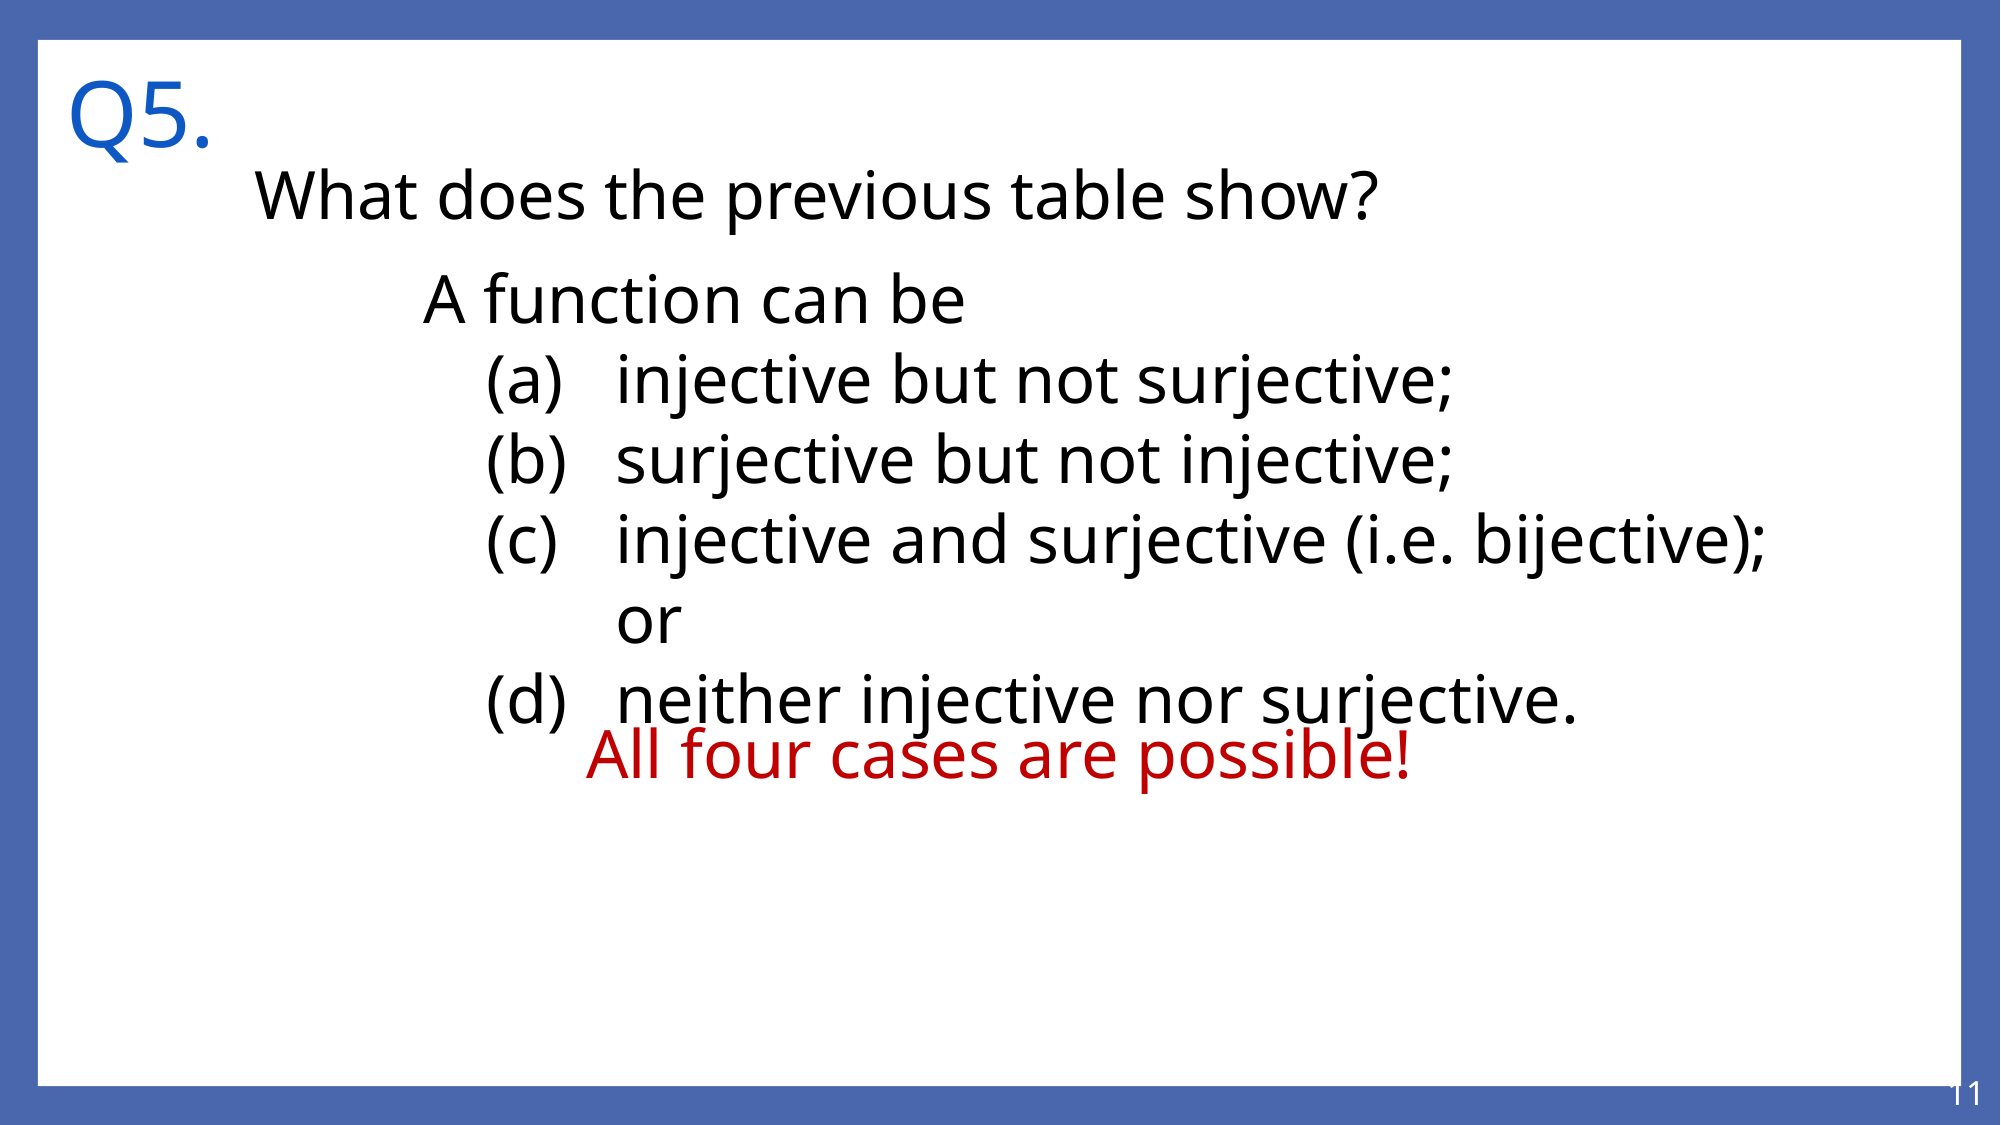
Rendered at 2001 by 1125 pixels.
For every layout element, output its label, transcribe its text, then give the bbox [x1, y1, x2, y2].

text_box What does the previous table show? [239, 145, 1516, 241]
slide_number 11 [1720, 1065, 2000, 1125]
text_box A function can be injective but not surjective; surjective but not injective; injective and surjective (i.e. bijective); or neither injective nor surjective. [408, 249, 1808, 745]
title Q5. [51, 37, 268, 185]
text_box All four cases are possible! [568, 704, 1432, 799]
